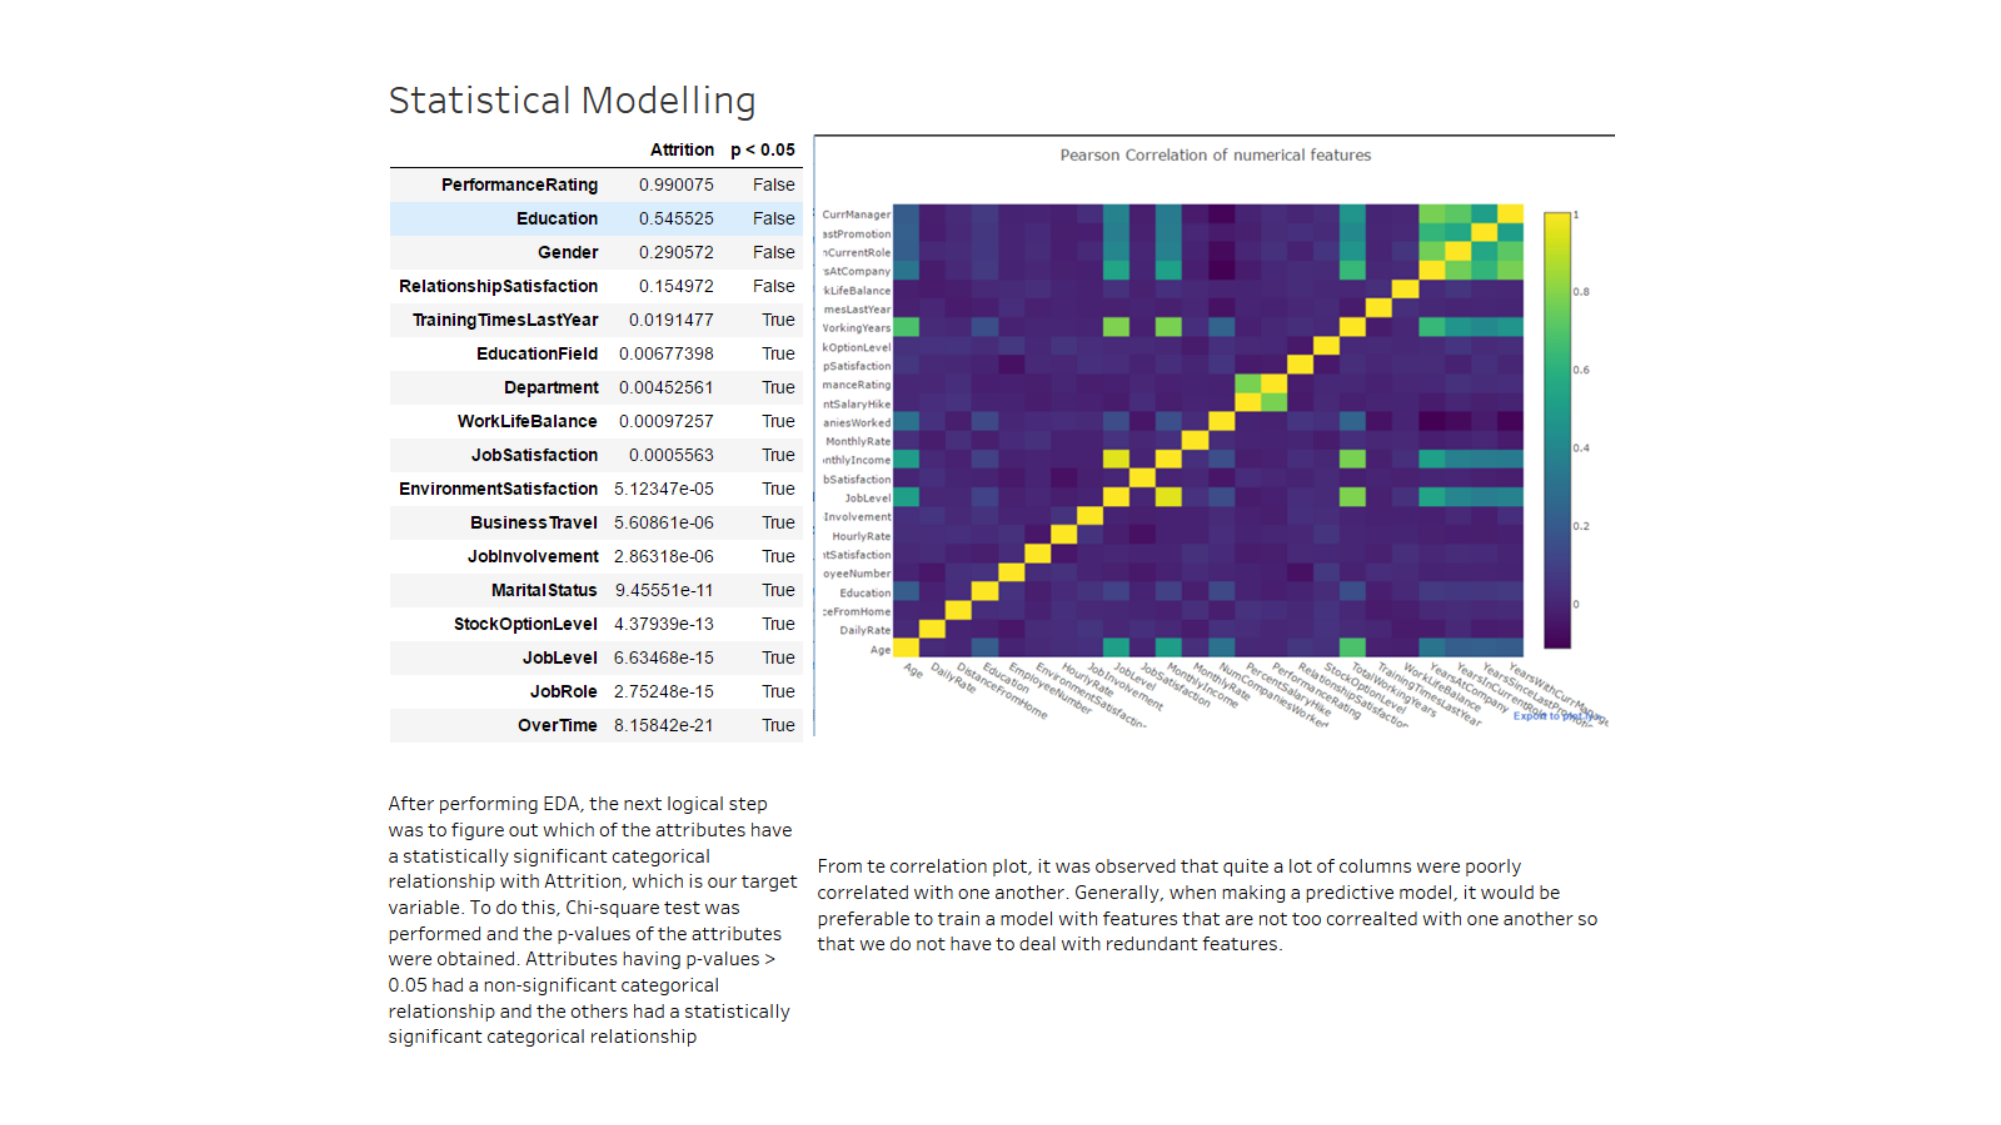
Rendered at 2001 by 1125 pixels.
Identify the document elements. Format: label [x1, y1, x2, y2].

picture [384, 72, 1615, 1053]
